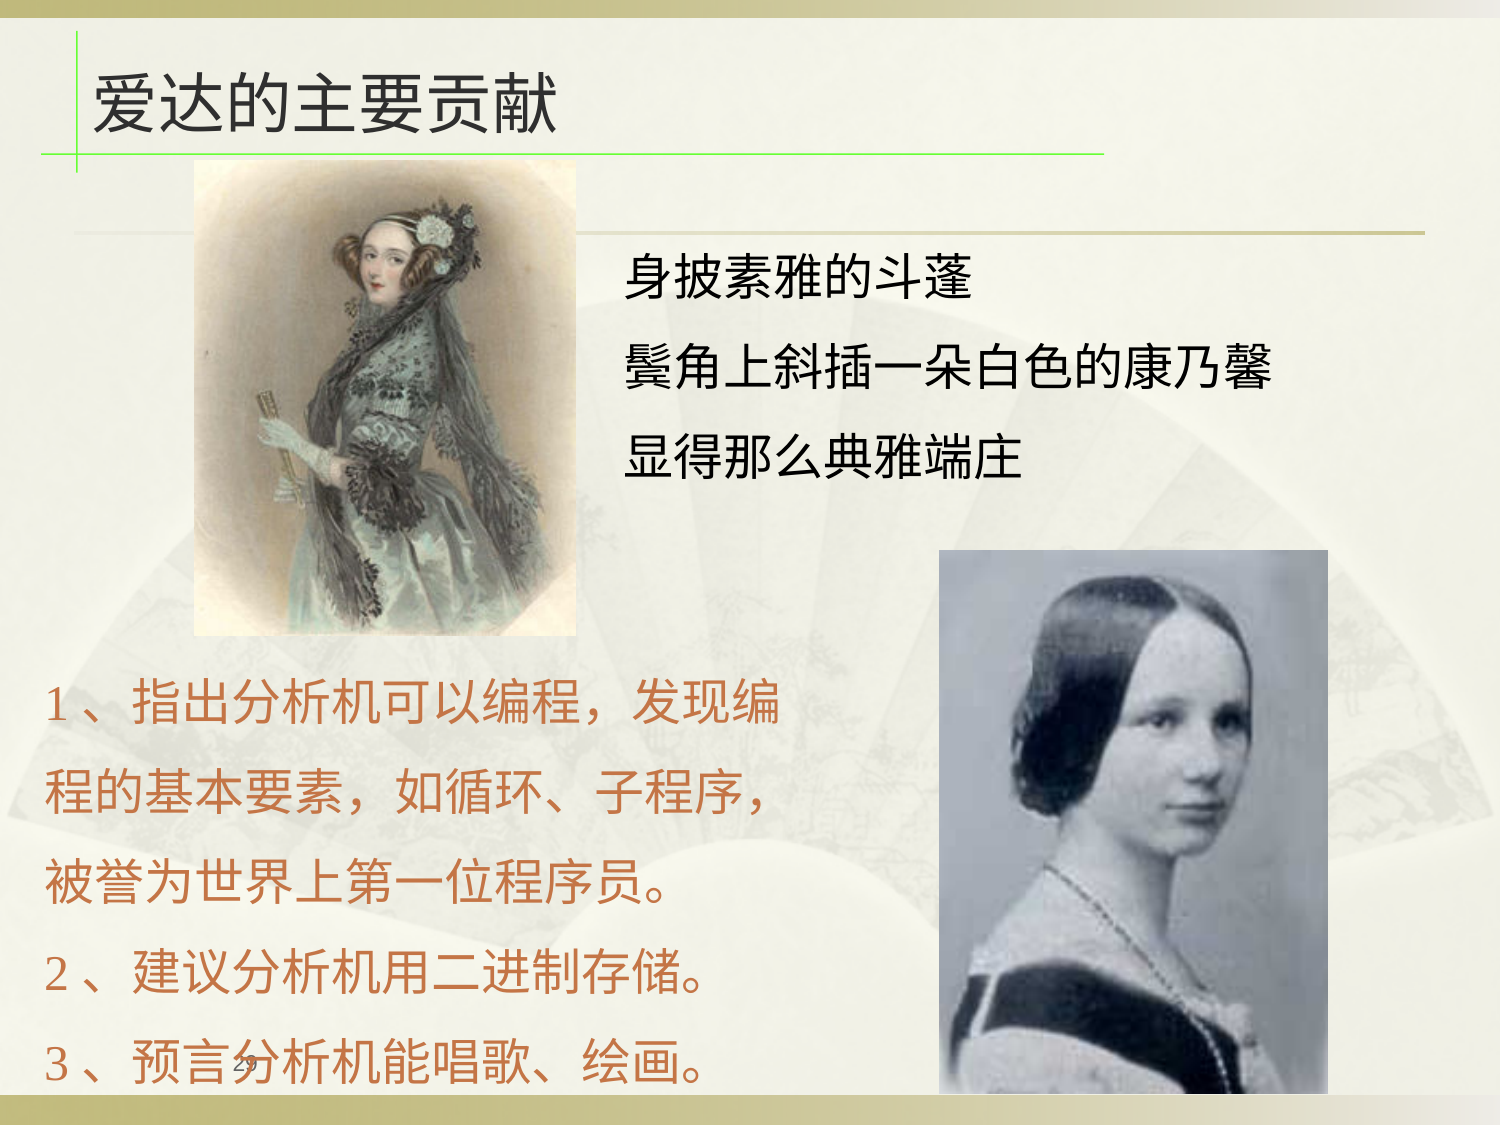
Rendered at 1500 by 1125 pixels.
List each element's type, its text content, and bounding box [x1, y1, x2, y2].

picture [938, 550, 1328, 1095]
picture [194, 160, 577, 637]
title 爱达的主要贡献 [77, 41, 1211, 161]
text_box 1、指出分析机可以编程，发现编程的基本要素，如循环、子程序，被誉为世界上第一位程序员。 2、建议分析机用二进制存储。 3、预言分析机能唱歌、绘画。 [29, 633, 817, 1098]
text_box 身披素雅的斗蓬 鬓角上斜插一朵白色的康乃馨 显得那么典雅端庄 [608, 207, 1421, 493]
